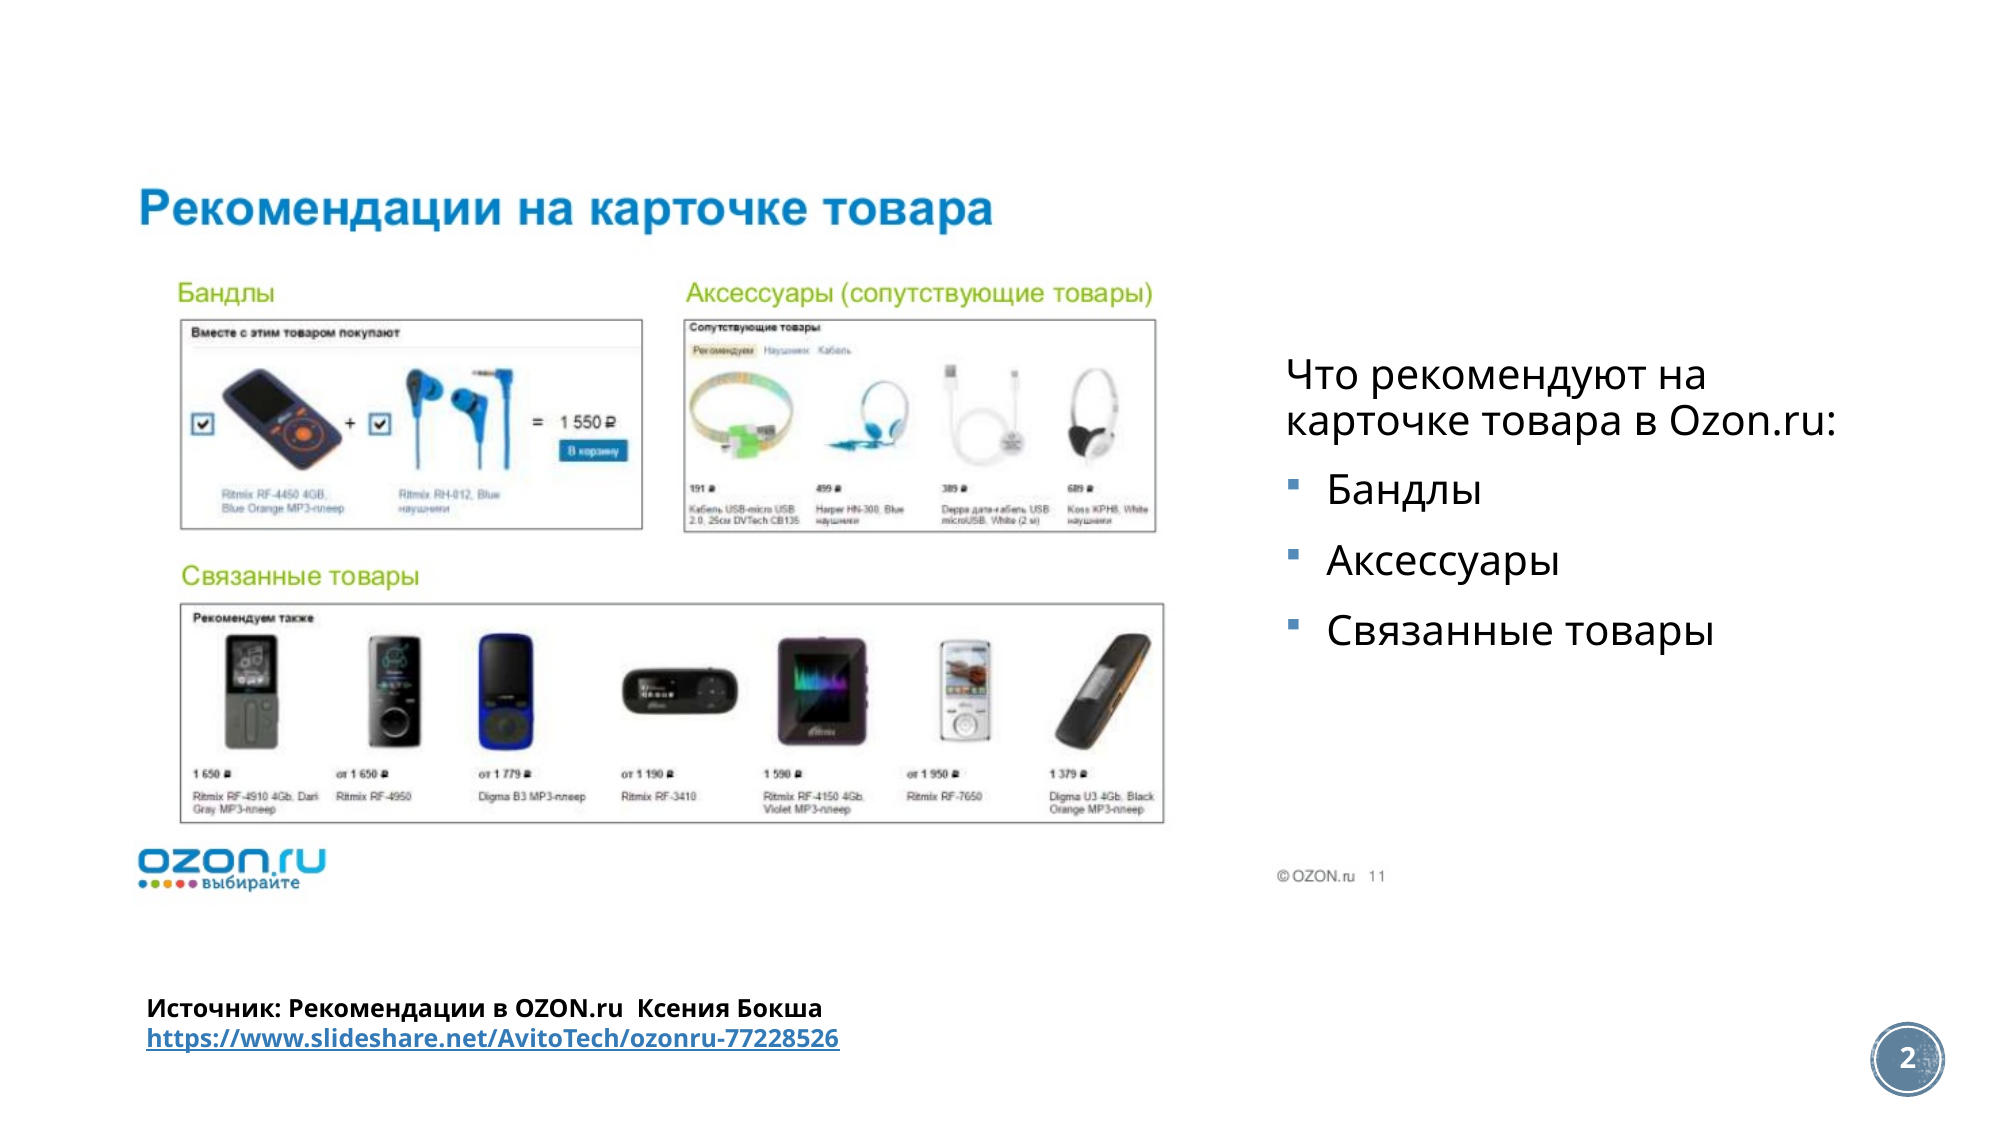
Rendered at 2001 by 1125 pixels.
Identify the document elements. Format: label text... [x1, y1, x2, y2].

title Источник: Рекомендации в OZON.ru Ксения Бокша https://www.slideshare.net/AvitoTech/ozonru-77228526 [131, 983, 1763, 1066]
slide_number 2 [1855, 1028, 1961, 1089]
list Что рекомендуют на карточке товара в Ozon.ru: Бандлы Аксессуары Связанные товары [1456, 346, 1874, 779]
picture [69, 126, 1455, 906]
